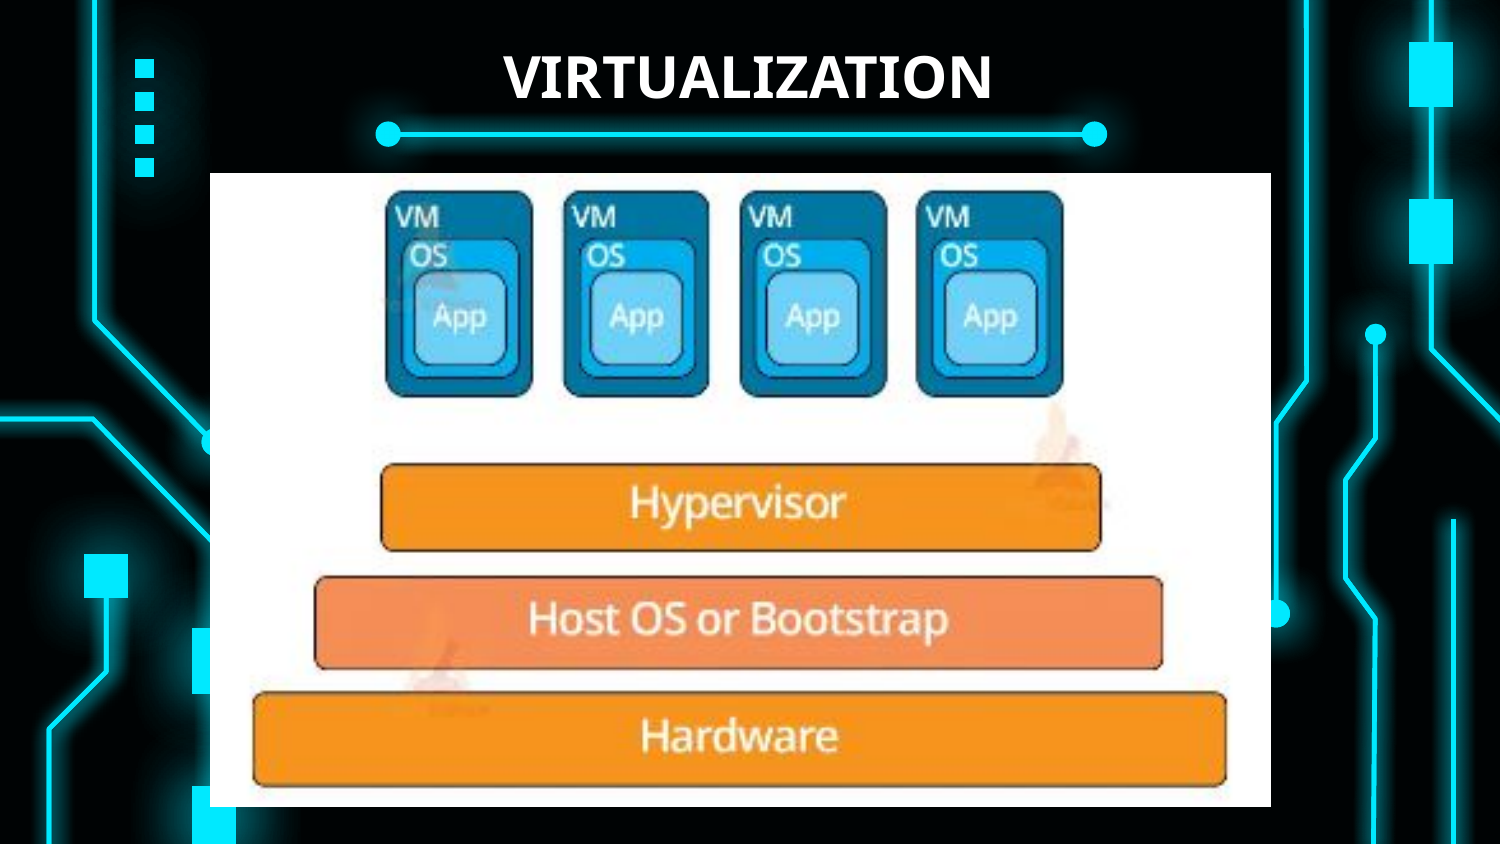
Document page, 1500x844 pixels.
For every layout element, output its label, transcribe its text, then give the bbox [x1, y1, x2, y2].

picture [210, 173, 1271, 807]
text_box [376, 122, 1106, 146]
title VIRTUALIZATION [268, 25, 1230, 129]
